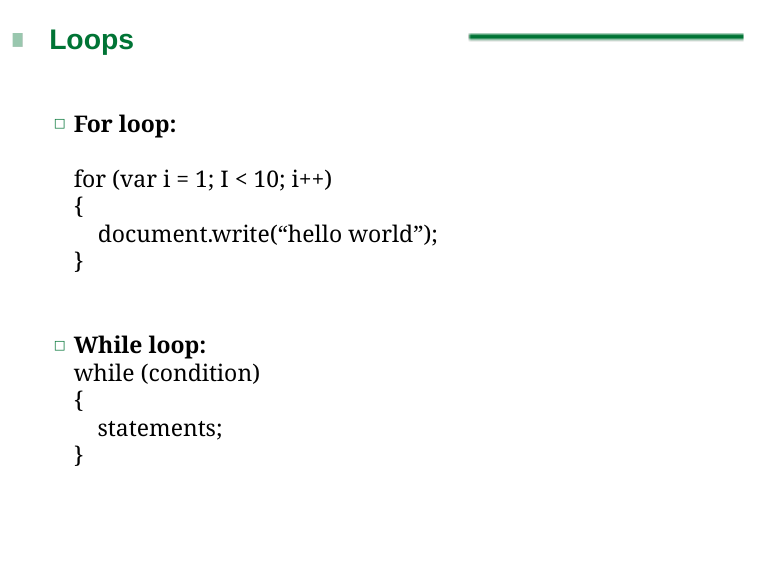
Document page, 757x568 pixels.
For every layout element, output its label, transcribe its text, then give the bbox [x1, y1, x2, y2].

picture [12, 33, 745, 47]
title Loops [0, 21, 418, 75]
list For loop: for (var i = 1; I < 10; i++) { document.write(“hello world”); } While loop: while (condition) { statements; } [51, 108, 705, 363]
